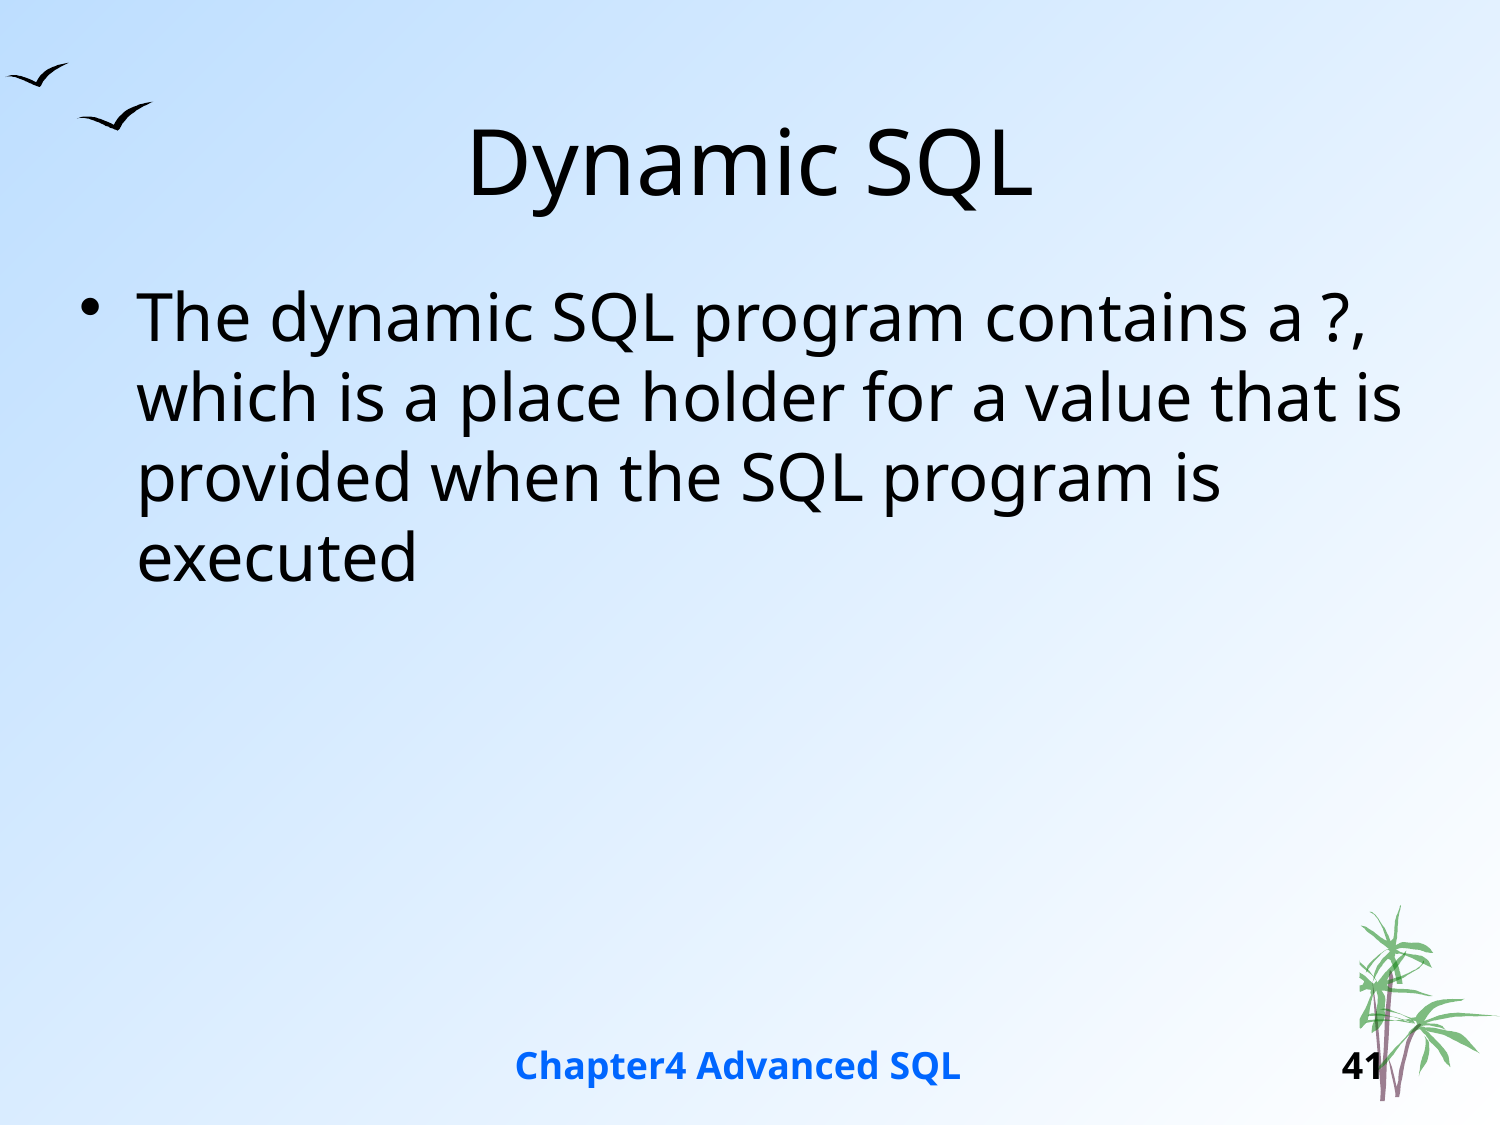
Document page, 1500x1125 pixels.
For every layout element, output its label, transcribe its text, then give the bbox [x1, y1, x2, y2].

title Dynamic SQL [64, 66, 1437, 221]
list The dynamic SQL program contains a ?, which is a place holder for a value that is provided when the SQL program is executed [64, 267, 1436, 1000]
slide_number 41 [1087, 1034, 1400, 1110]
footer Chapter4 Advanced SQL [395, 1034, 1081, 1110]
